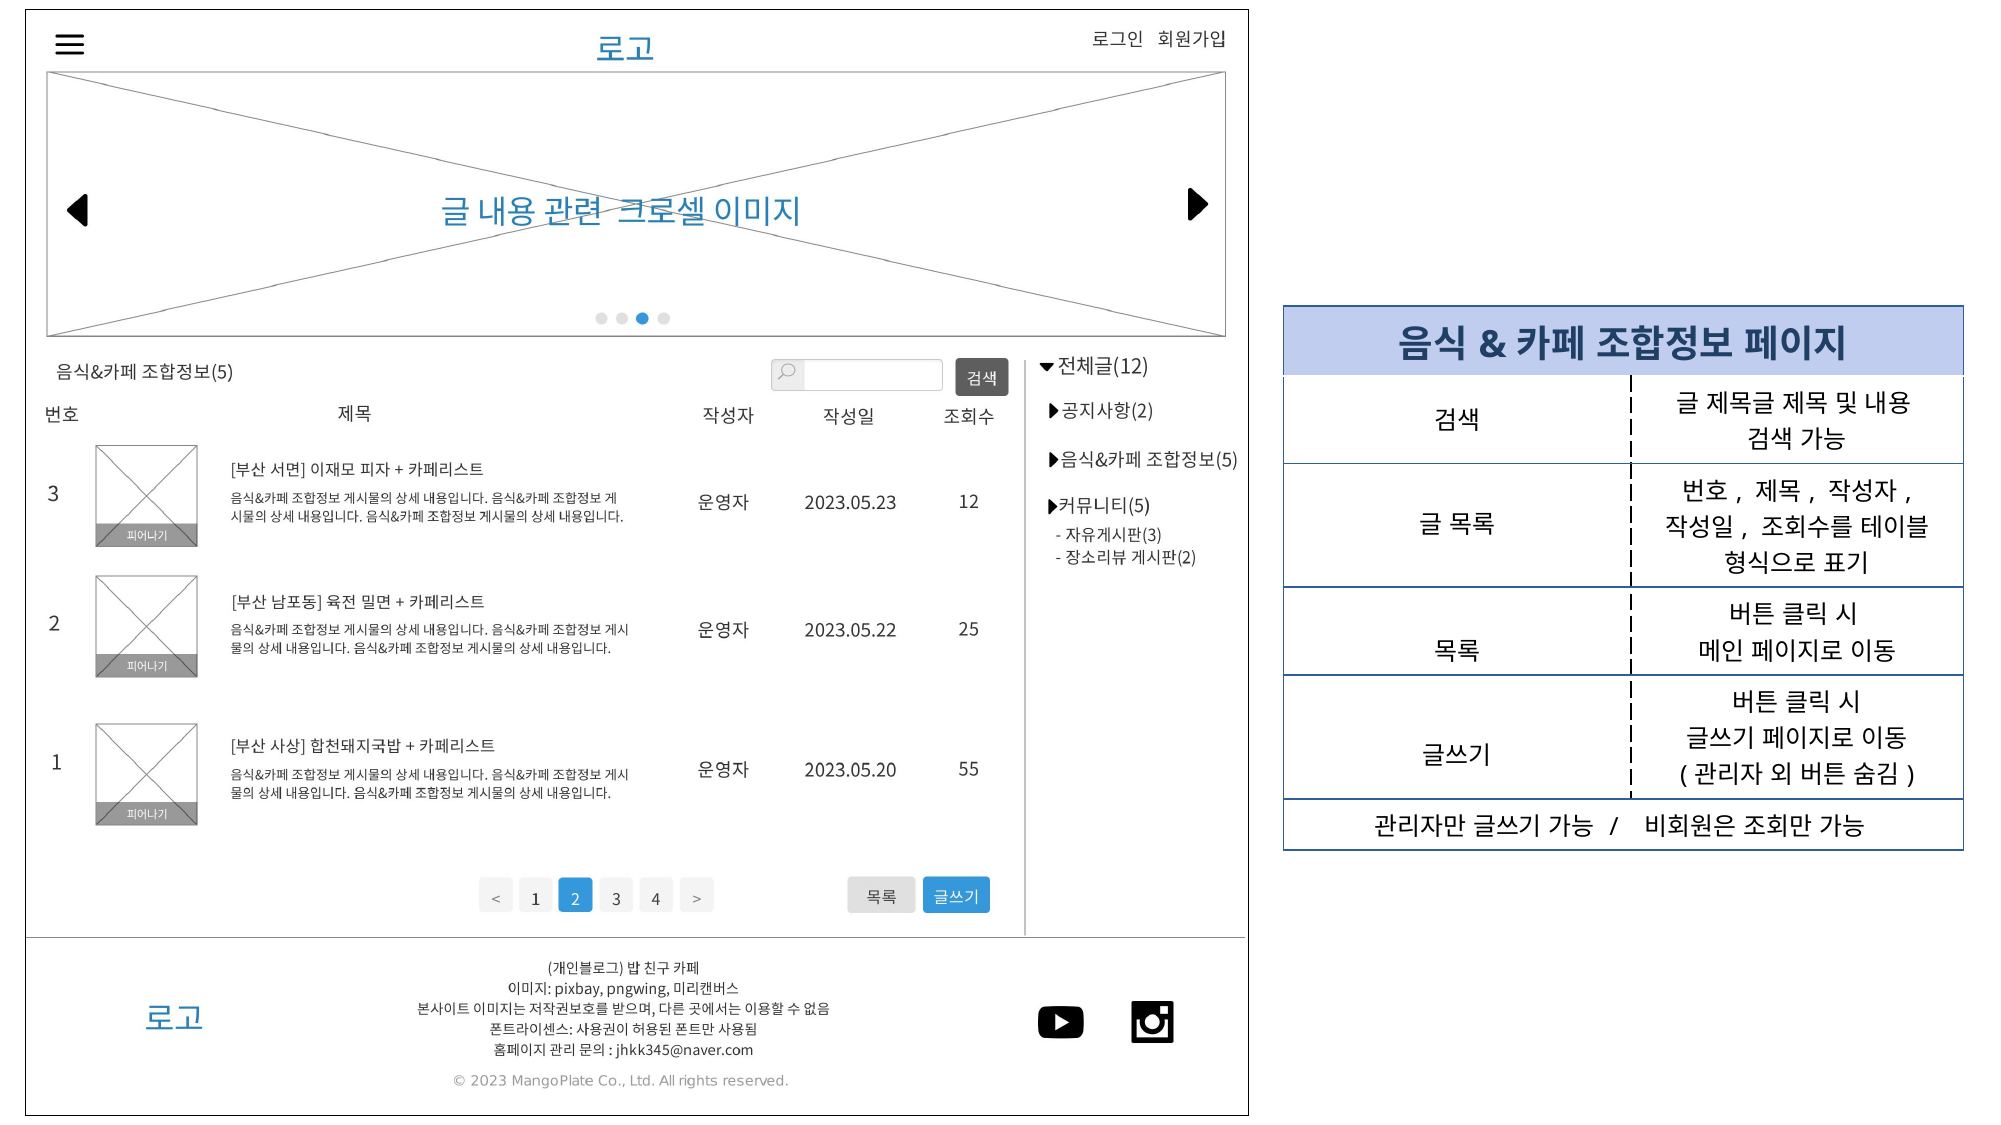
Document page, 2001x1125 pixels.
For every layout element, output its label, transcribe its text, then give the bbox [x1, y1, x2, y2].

table_cell 검색 [1284, 377, 1631, 463]
table_header 음식&카페 조합정보 페이지 [1284, 307, 1963, 375]
picture [25, 8, 1249, 1116]
table_cell 글 제목글 제목 및 내용 검색 가능 [1631, 377, 1963, 463]
table_cell 글쓰기 [1284, 676, 1631, 798]
table_cell 목록 [1284, 588, 1631, 674]
table_cell 버튼 클릭 시 메인 페이지로 이동 [1631, 588, 1963, 674]
table_cell 글 목록 [1284, 464, 1631, 586]
table_cell 번호, 제목, 작성자, 작성일, 조회수를 테이블 형식으로 표기 [1631, 464, 1963, 586]
table_cell 관리자만 글쓰기 가능 / 비회원은 조회만 가능 [1284, 800, 1963, 849]
table_cell 버튼 클릭 시 글쓰기 페이지로 이동 (관리자 외 버튼 숨김) [1631, 676, 1963, 798]
